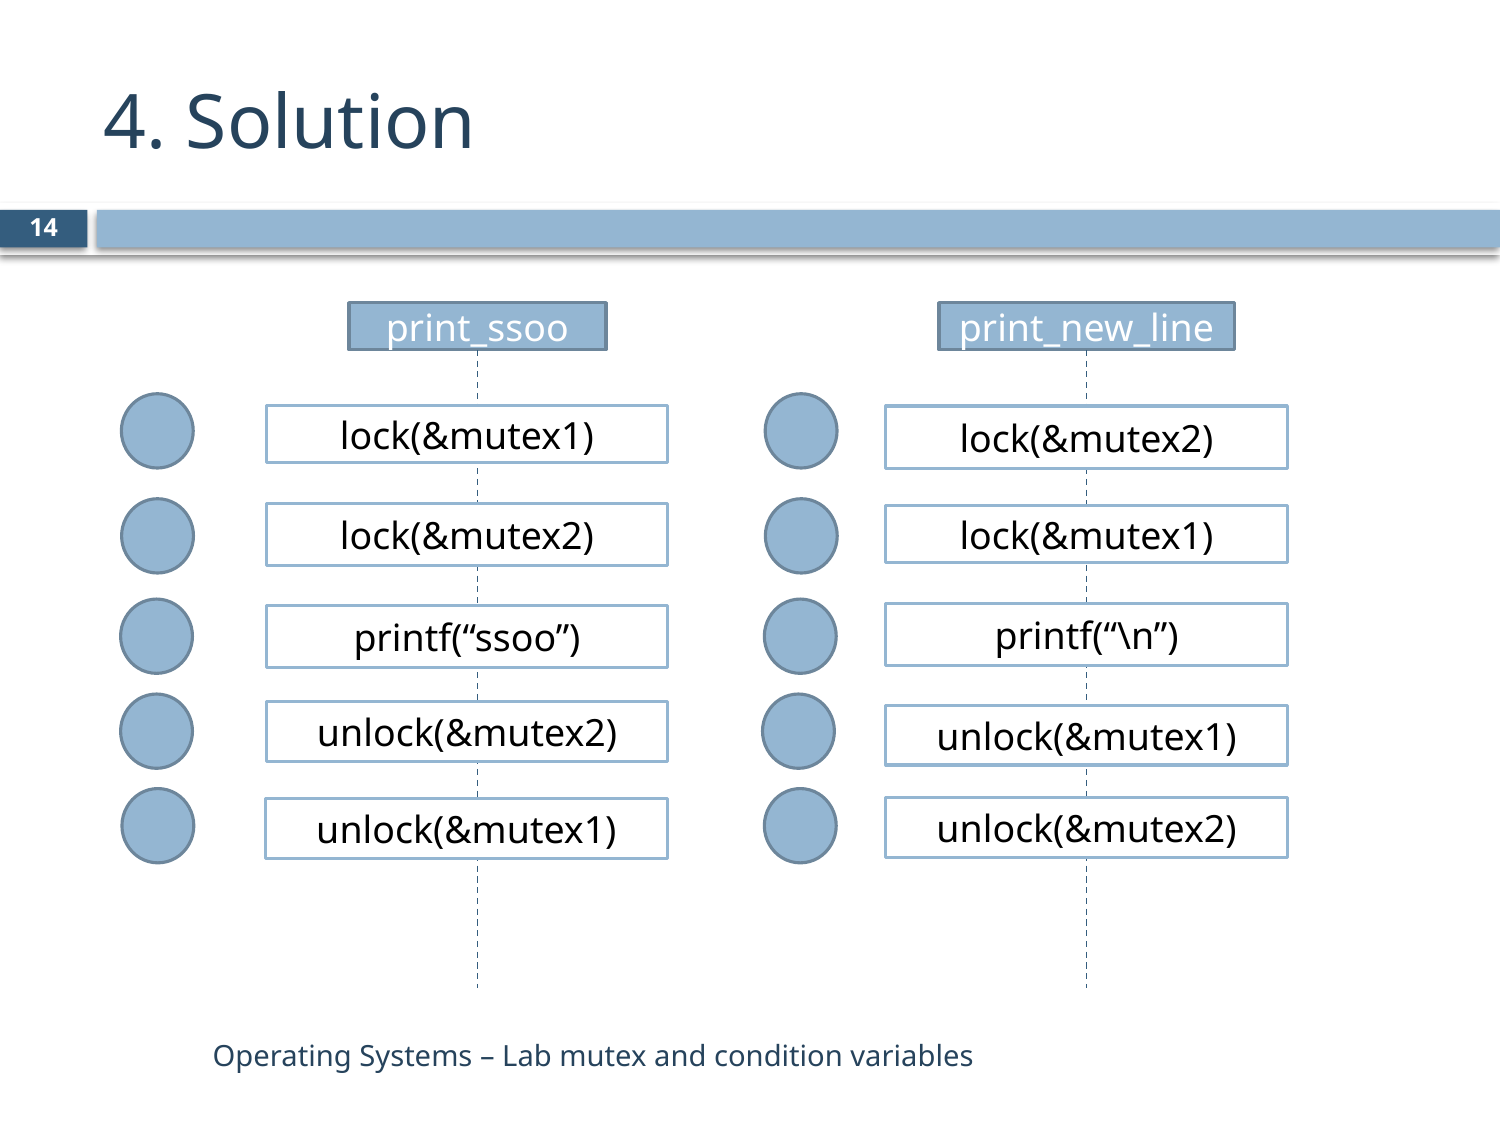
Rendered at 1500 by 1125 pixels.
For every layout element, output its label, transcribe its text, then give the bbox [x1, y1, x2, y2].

text_box lock(&mutex1) [1092, 504, 1289, 564]
text_box unlock(&mutex1) [884, 704, 1081, 767]
slide_number 14 [0, 208, 88, 249]
text_box unlock(&mutex2) [884, 796, 1081, 859]
text_box lock(&mutex1) [483, 404, 669, 464]
text_box print_new_line [937, 301, 1236, 351]
title 4. Solution [88, 37, 1500, 201]
text_box [763, 392, 839, 470]
text_box lock(&mutex2) [884, 404, 1081, 470]
text_box lock(&mutex2) [265, 502, 472, 567]
text_box lock(&mutex2) [483, 502, 669, 567]
text_box lock(&mutex1) [265, 404, 472, 464]
text_box unlock(&mutex1) [264, 797, 472, 860]
text_box printf(“\n”) [1092, 602, 1289, 667]
text_box unlock(&mutex1) [483, 797, 669, 860]
text_box printf(“ssoo”) [265, 604, 472, 669]
text_box [762, 787, 838, 865]
text_box printf(“\n”) [884, 602, 1081, 667]
text_box [119, 692, 195, 770]
text_box unlock(&mutex2) [265, 700, 472, 763]
text_box lock(&mutex2) [1092, 404, 1289, 470]
text_box print_ssoo [347, 301, 608, 351]
text_box lock(&mutex1) [884, 504, 1081, 564]
text_box [120, 787, 196, 865]
text_box unlock(&mutex1) [1092, 704, 1289, 767]
text_box [763, 497, 839, 575]
text_box [119, 597, 195, 675]
footer Operating Systems – Lab mutex and condition variables [99, 1025, 990, 1085]
text_box unlock(&mutex2) [483, 700, 669, 763]
text_box [119, 392, 195, 470]
text_box printf(“ssoo”) [483, 604, 669, 669]
text_box [120, 497, 196, 575]
text_box [760, 692, 836, 770]
text_box [762, 597, 838, 675]
text_box unlock(&mutex2) [1092, 796, 1289, 859]
